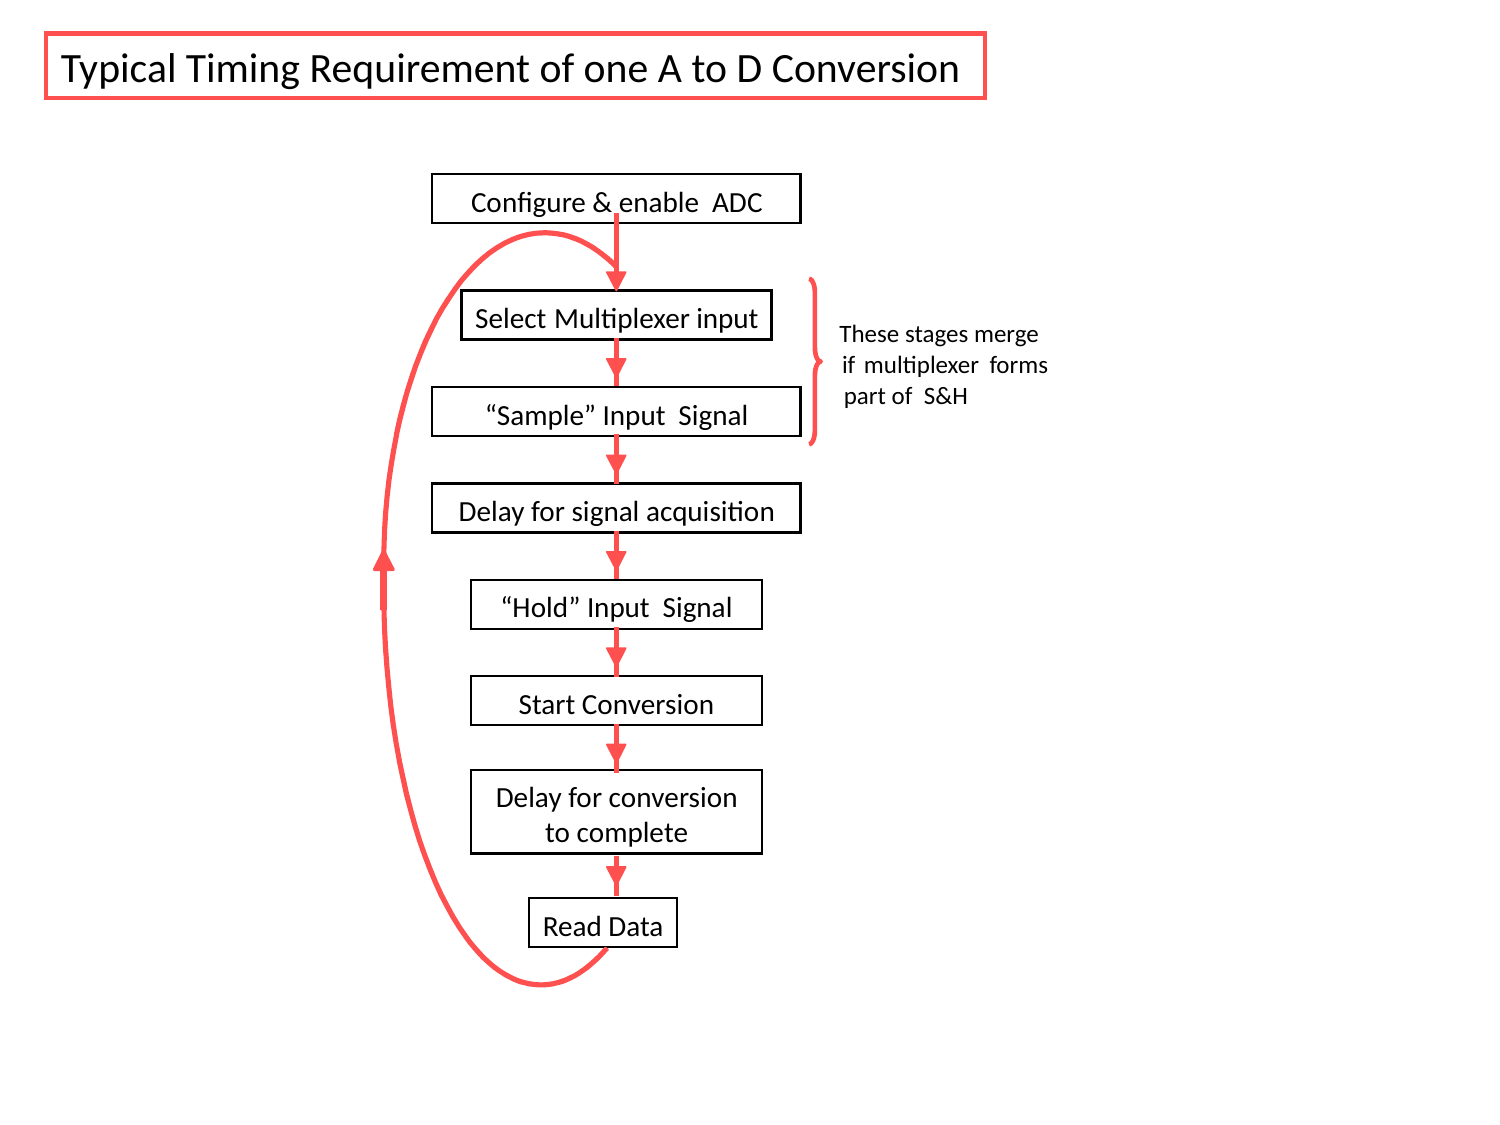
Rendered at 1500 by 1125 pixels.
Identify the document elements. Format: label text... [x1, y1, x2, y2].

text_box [374, 173, 1063, 987]
text_box Typical Timing Requirement of one A to D Conversion [46, 33, 986, 99]
